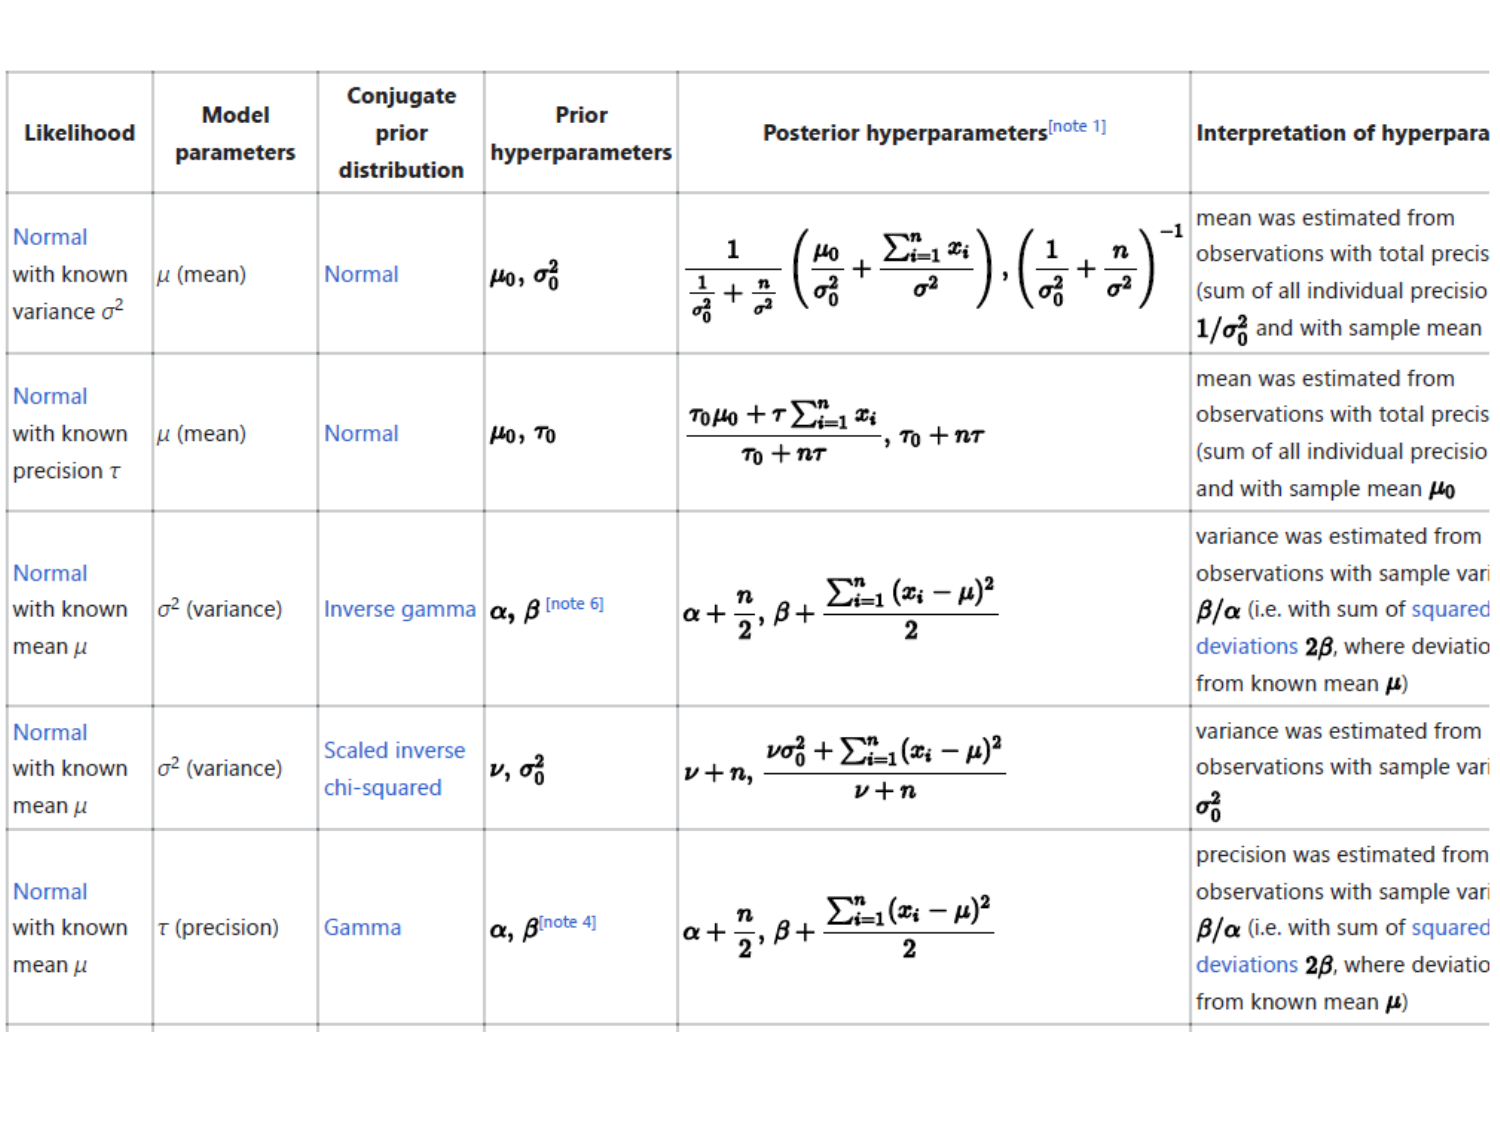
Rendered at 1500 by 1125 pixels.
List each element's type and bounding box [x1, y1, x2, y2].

picture [0, 64, 1500, 1032]
